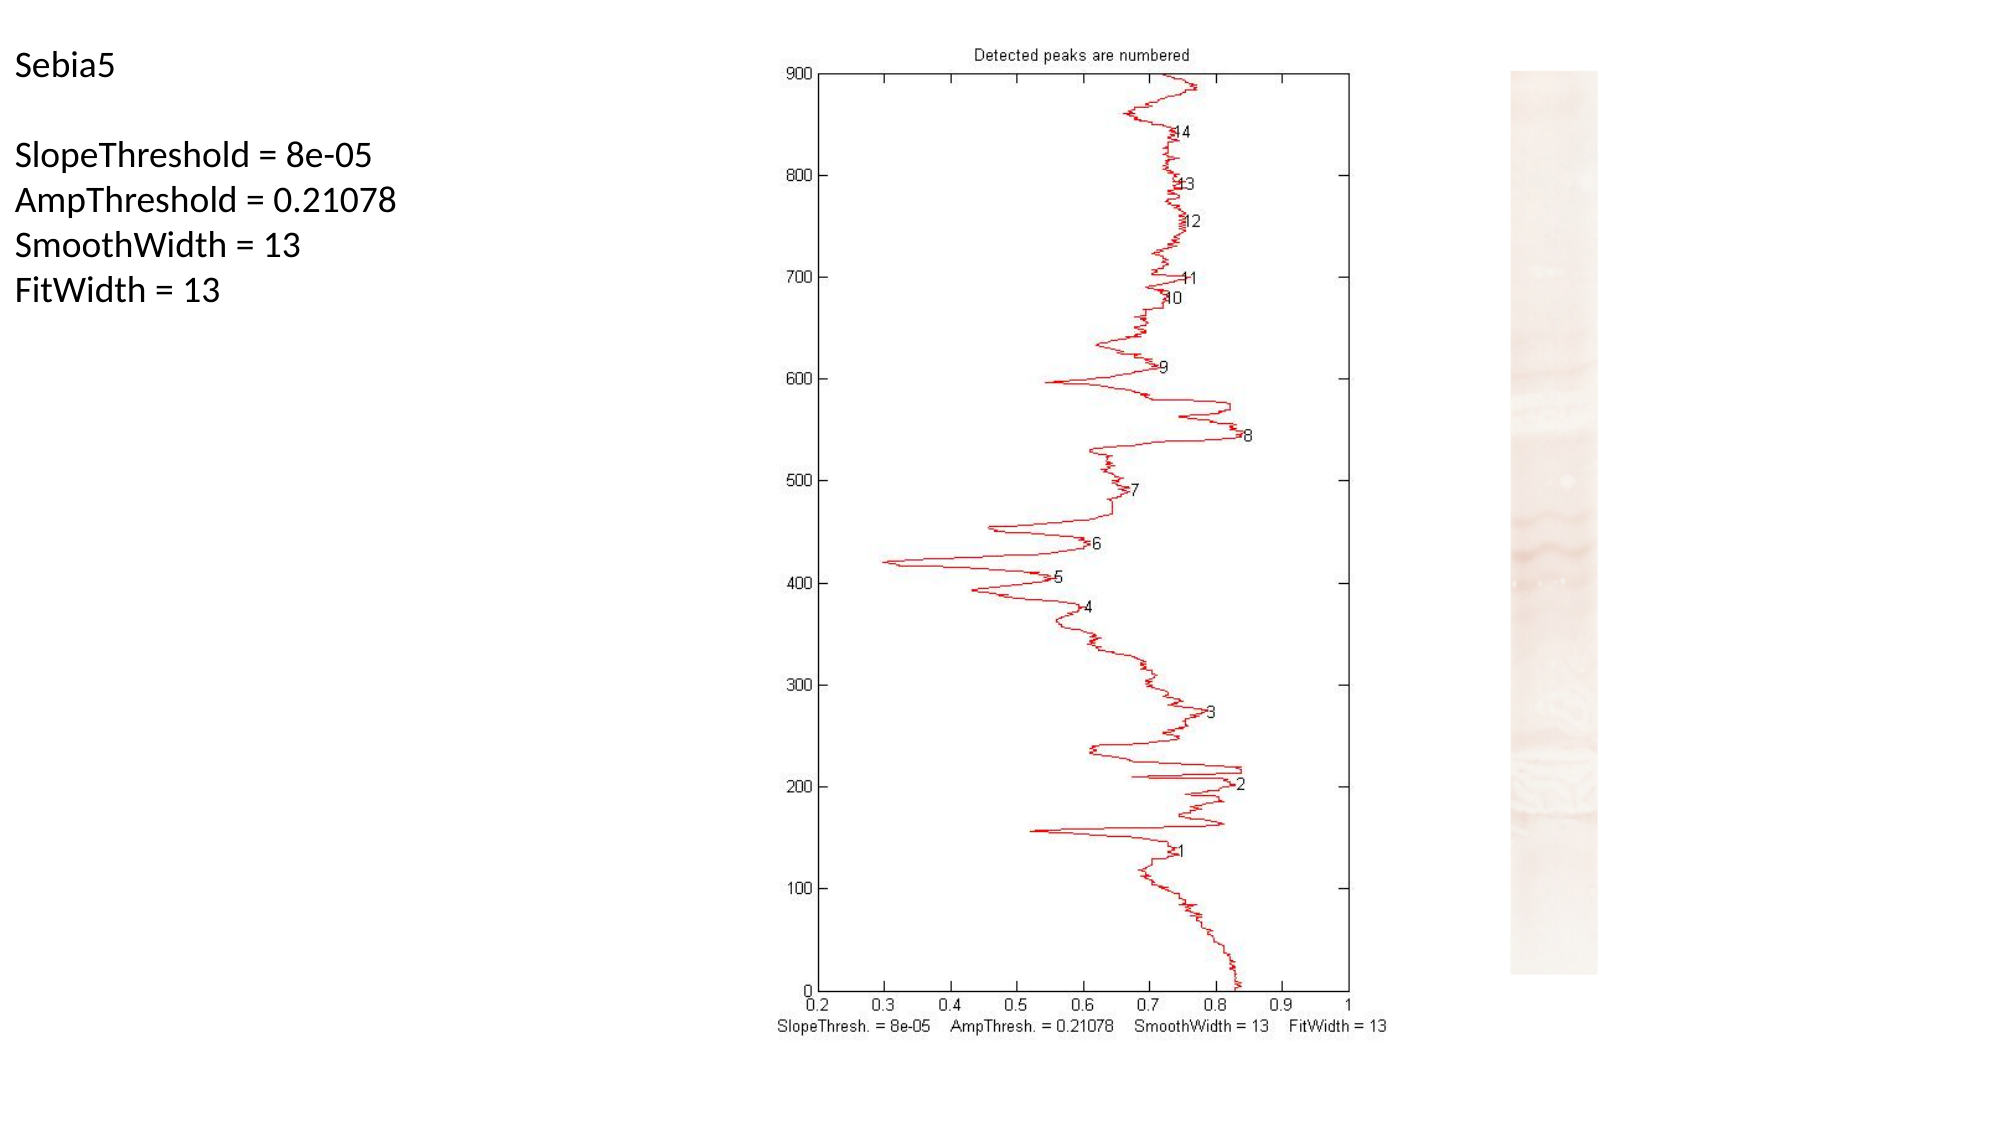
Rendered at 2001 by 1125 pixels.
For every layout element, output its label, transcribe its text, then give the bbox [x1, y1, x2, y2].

picture [1510, 70, 1598, 975]
text_box Sebia5 SlopeThreshold = 8e-05 AmpThreshold = 0.21078 SmoothWidth = 13 FitWidth = 13 [0, 32, 611, 318]
picture [611, 16, 1389, 1055]
